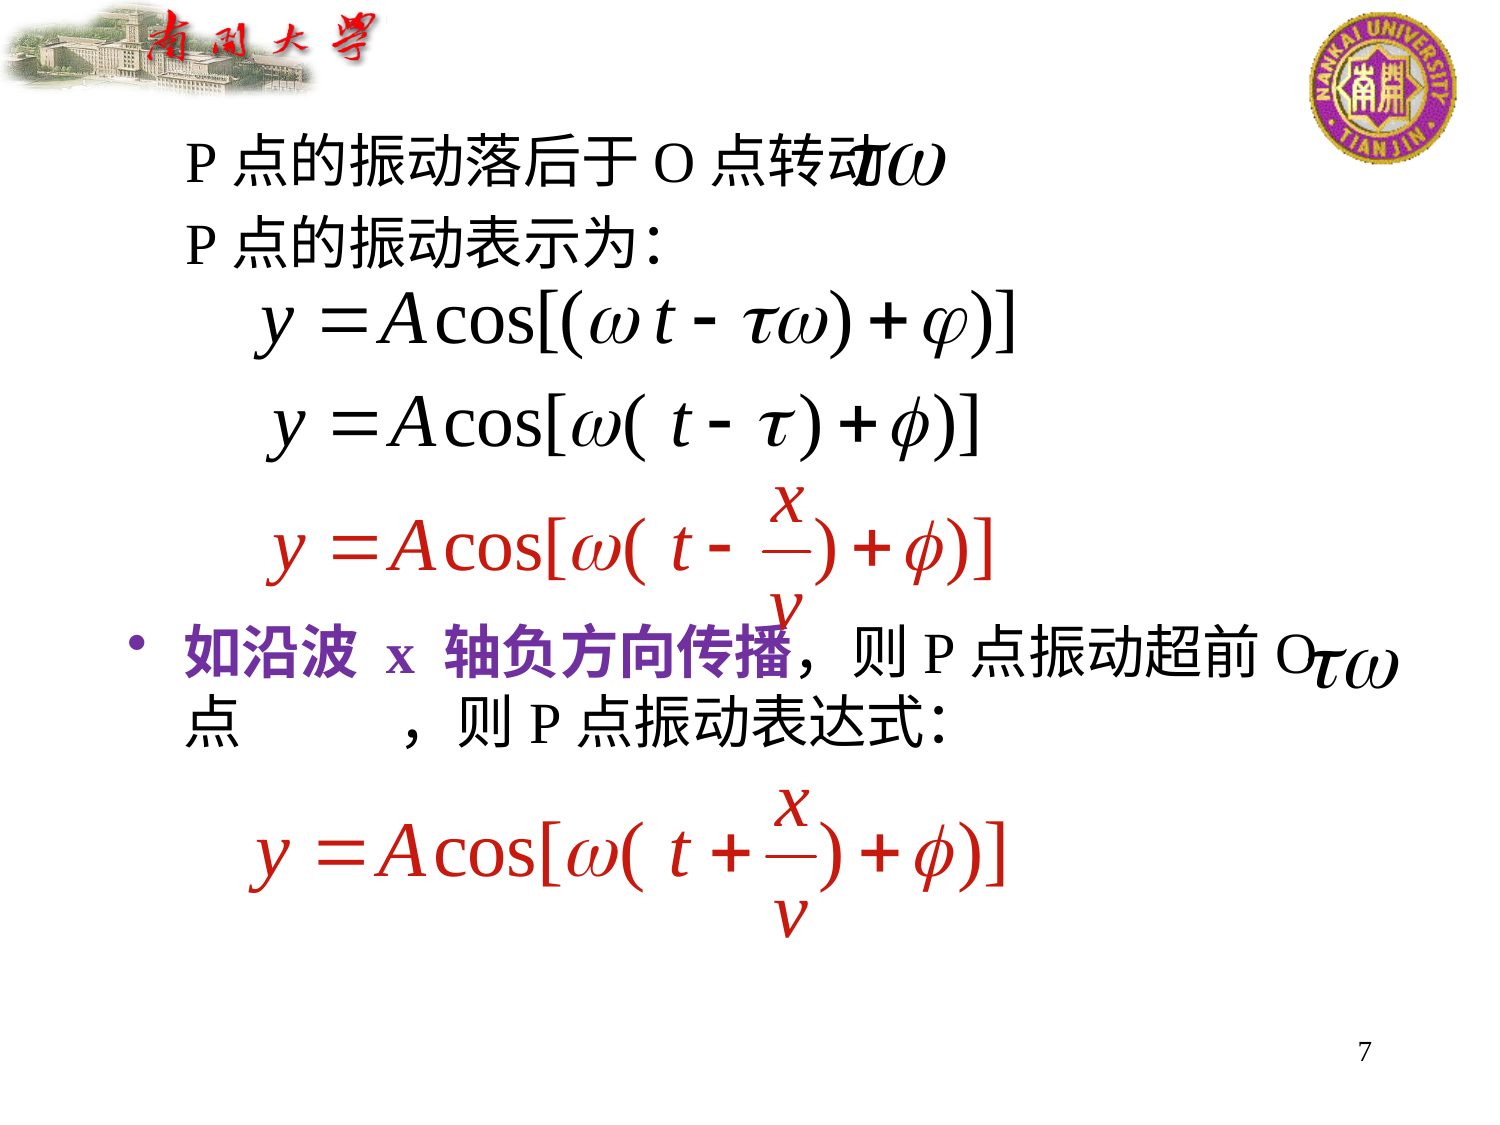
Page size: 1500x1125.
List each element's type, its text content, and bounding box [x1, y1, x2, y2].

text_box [253, 379, 1004, 646]
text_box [235, 751, 1022, 956]
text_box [241, 272, 1028, 376]
slide_number 7 [1074, 1024, 1388, 1101]
picture [1262, 0, 1500, 178]
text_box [838, 125, 958, 209]
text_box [1298, 633, 1409, 710]
picture [0, 0, 388, 100]
list P点的振动落后于O点转动 P点的振动表示为： 如沿波 x 轴负方向传播，则P点振动超前O点 ，则P点振动表达式： [112, 116, 1388, 1001]
